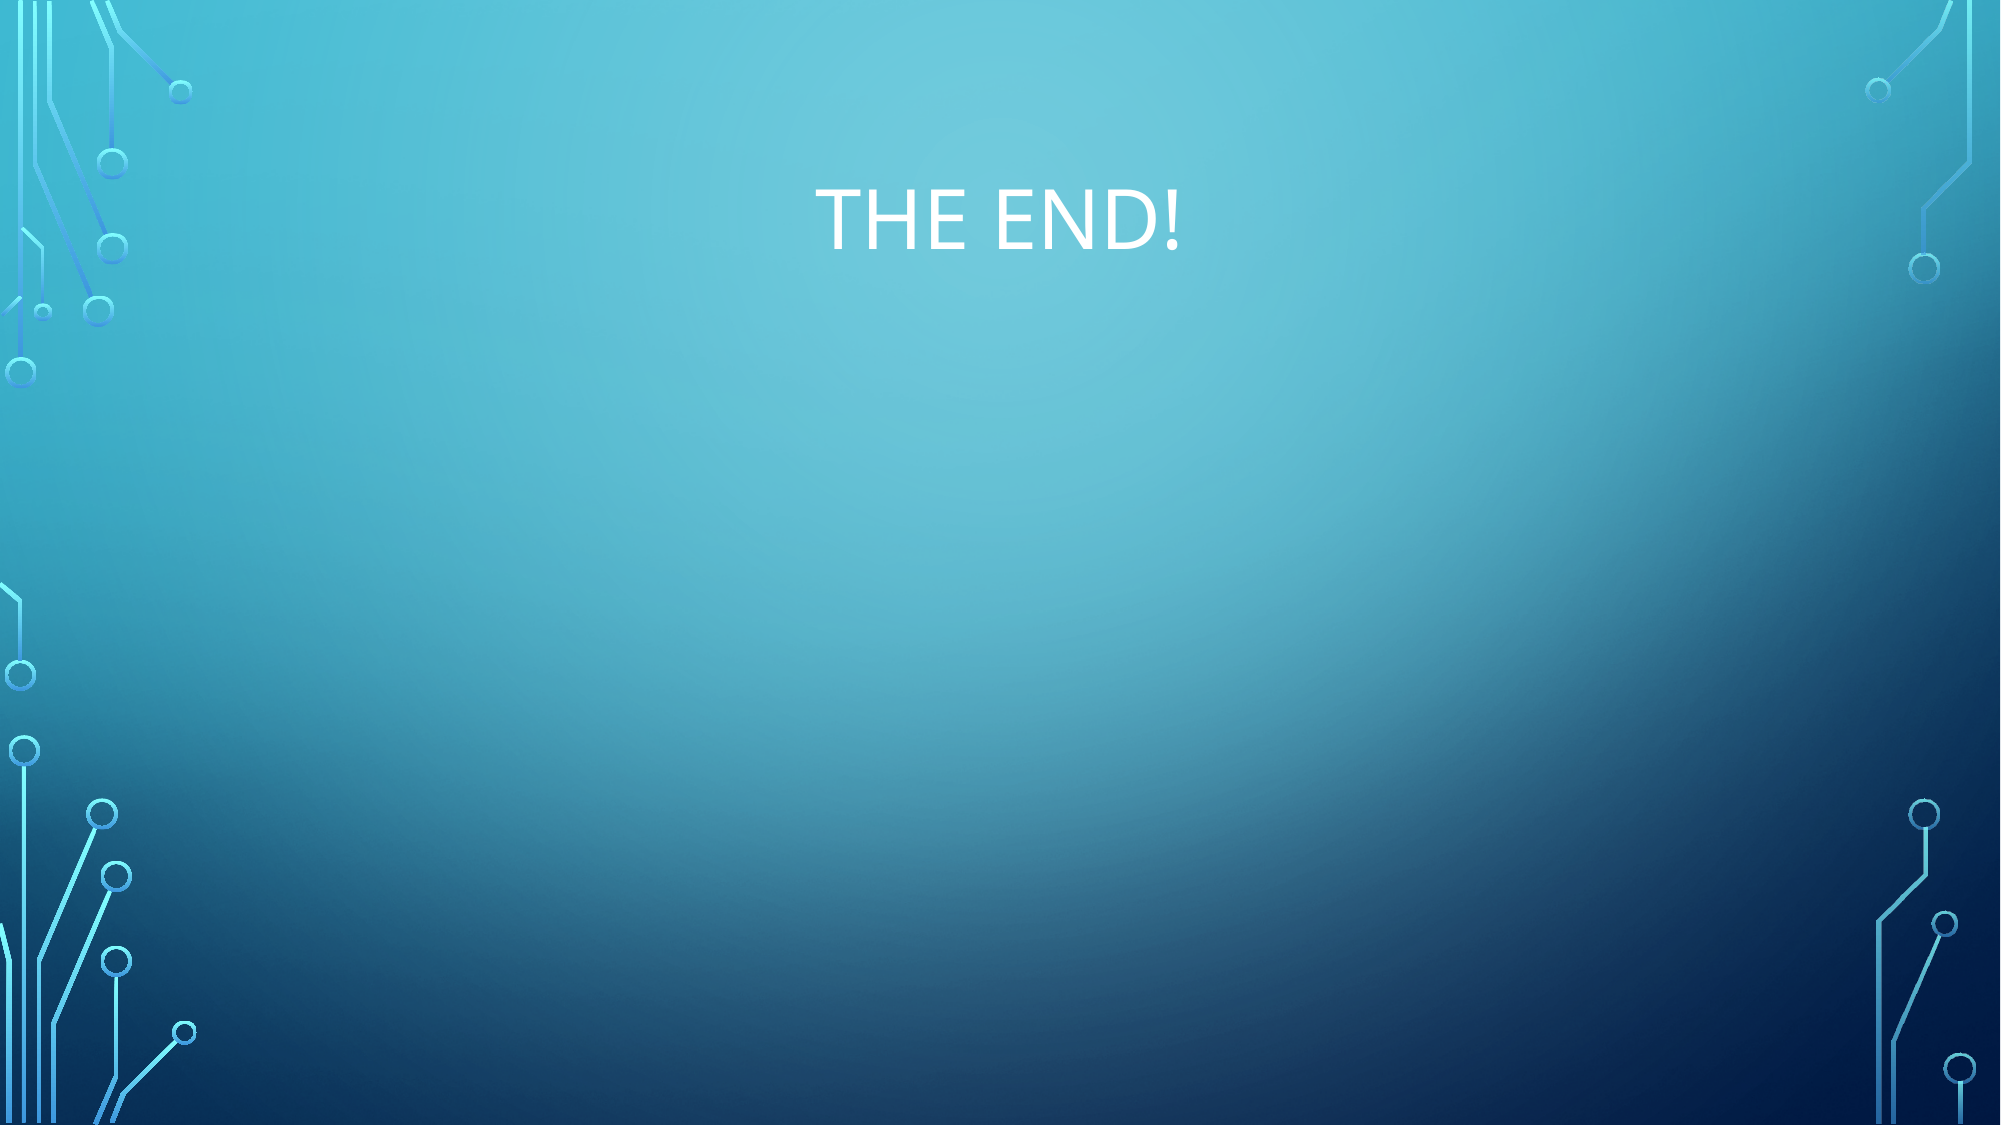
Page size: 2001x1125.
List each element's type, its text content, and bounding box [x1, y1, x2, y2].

title THE END! [187, 101, 1813, 344]
